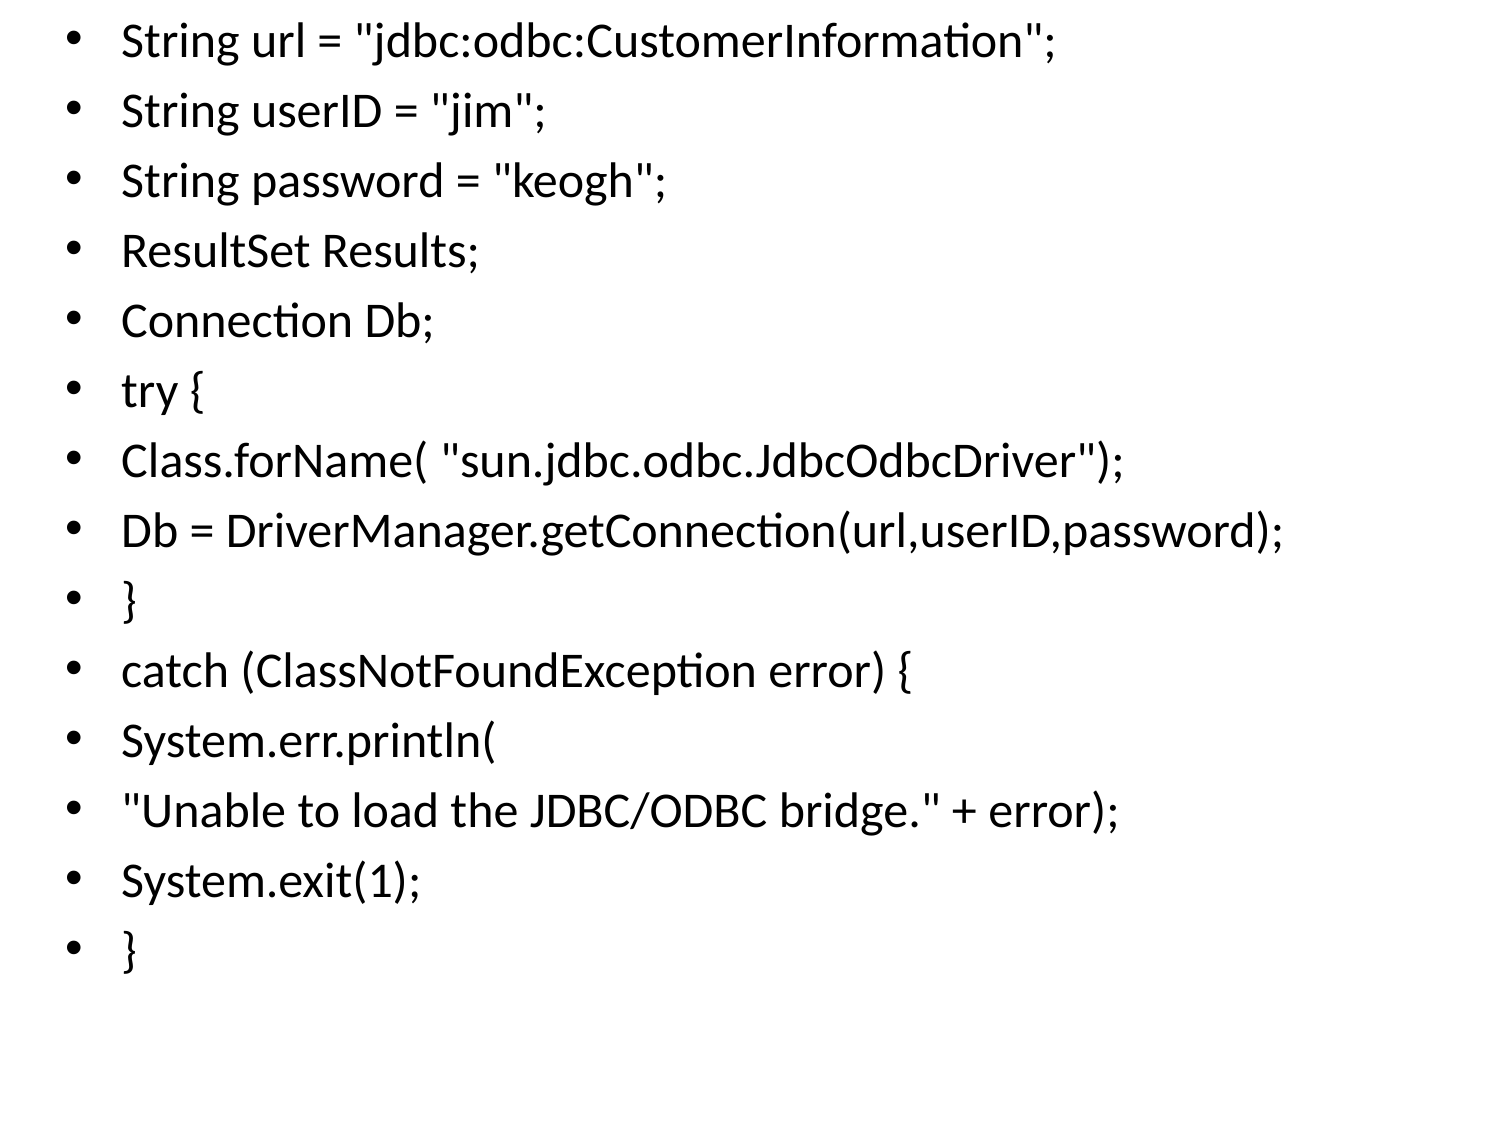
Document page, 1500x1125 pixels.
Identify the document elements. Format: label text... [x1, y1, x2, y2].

list String url = "jdbc:odbc:CustomerInformation"; String userID = "jim"; String password = "keogh"; ResultSet Results; Connection Db; try { Class.forName( "sun.jdbc.odbc.JdbcOdbcDriver"); Db = DriverManager.getConnection(url,userID,password); } catch (ClassNotFoundException error) { System.err.println( "Unable to load the JDBC/ODBC bridge." + error); System.exit(1); } [50, 0, 1475, 998]
